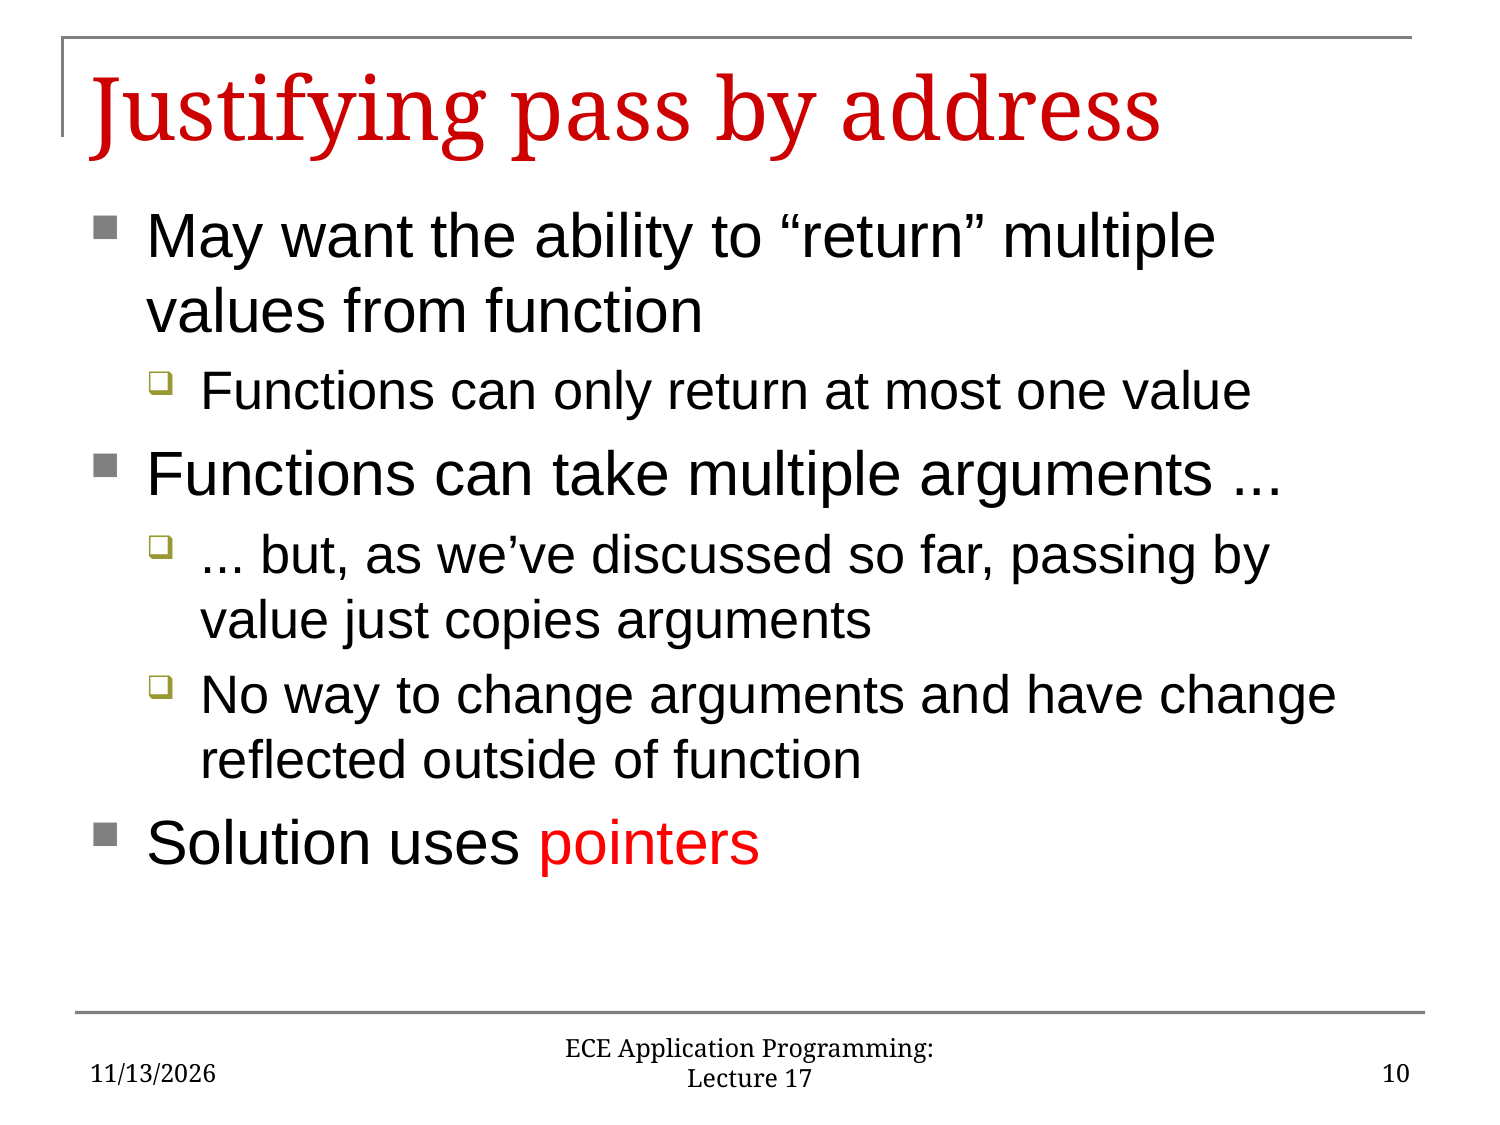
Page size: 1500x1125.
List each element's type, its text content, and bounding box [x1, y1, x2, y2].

list May want the ability to “return” multiple values from function Functions can only return at most one value Functions can take multiple arguments ... ... but, as we’ve discussed so far, passing by value just copies arguments No way to change arguments and have change reflected outside of function Solution uses pointers [75, 187, 1425, 1006]
footer ECE Application Programming: Lecture 17 [512, 1024, 988, 1101]
slide_number 10 [1074, 1023, 1426, 1100]
title Justifying pass by address [75, 45, 1425, 163]
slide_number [74, 1023, 426, 1100]
